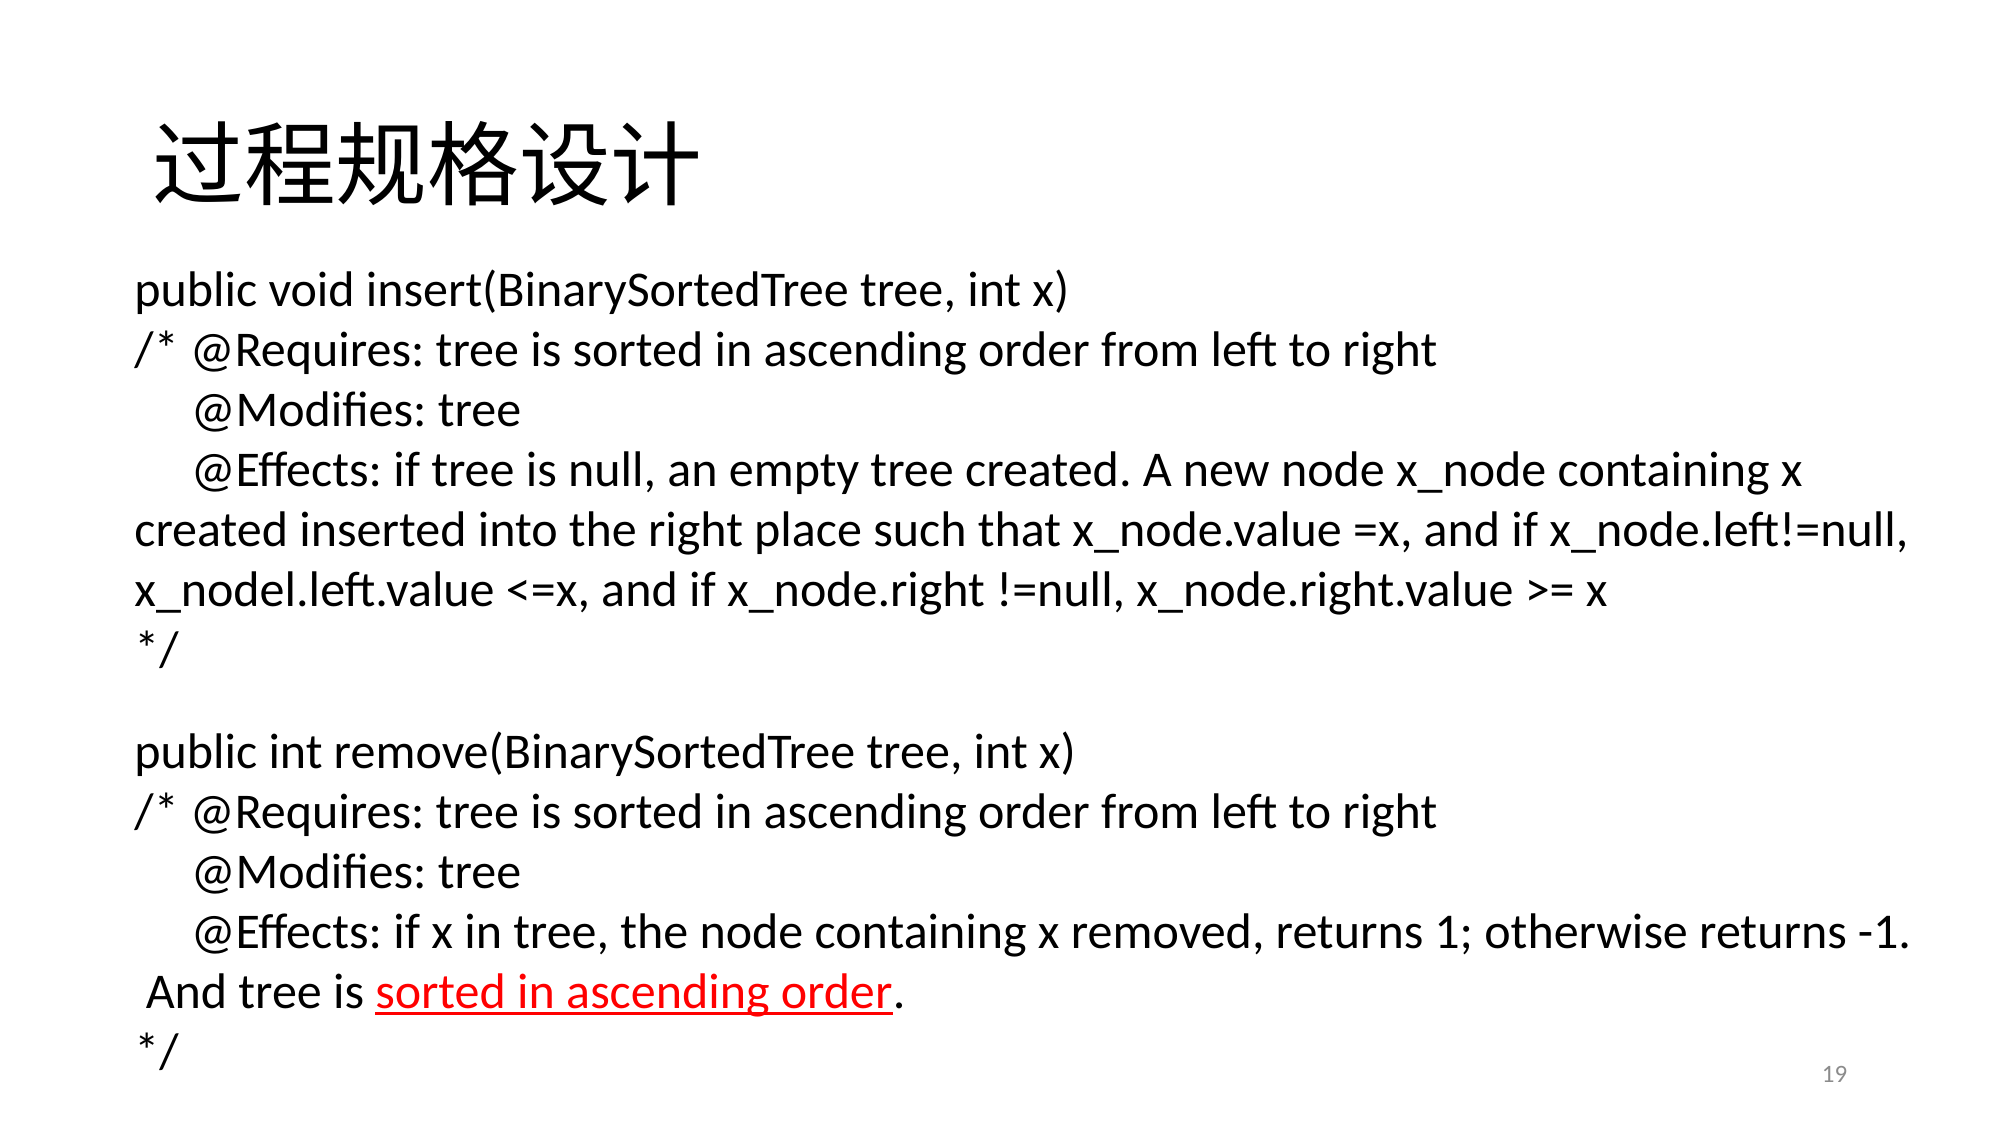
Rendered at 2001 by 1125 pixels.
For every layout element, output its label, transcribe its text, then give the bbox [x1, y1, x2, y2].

text_box public void insert(BinarySortedTree tree, int x) /* @Requires: tree is sorted in ascending order from left to right @Modifies: tree @Effects: if tree is null, an empty tree created. A new node x_node containing x created inserted into the right place such that x_node.value =x, and if x_node.left!=null, x_nodel.left.value <=x, and if x_node.right !=null, x_node.right.value >= x */ [119, 248, 1960, 684]
title 过程规格设计 [137, 59, 1863, 248]
slide_number 19 [1412, 1042, 1863, 1103]
text_box public int remove(BinarySortedTree tree, int x) /* @Requires: tree is sorted in ascending order from left to right @Modifies: tree @Effects: if x in tree, the node containing x removed, returns 1; otherwise returns -1. And tree is sorted in ascending order. */ [119, 710, 1932, 1086]
